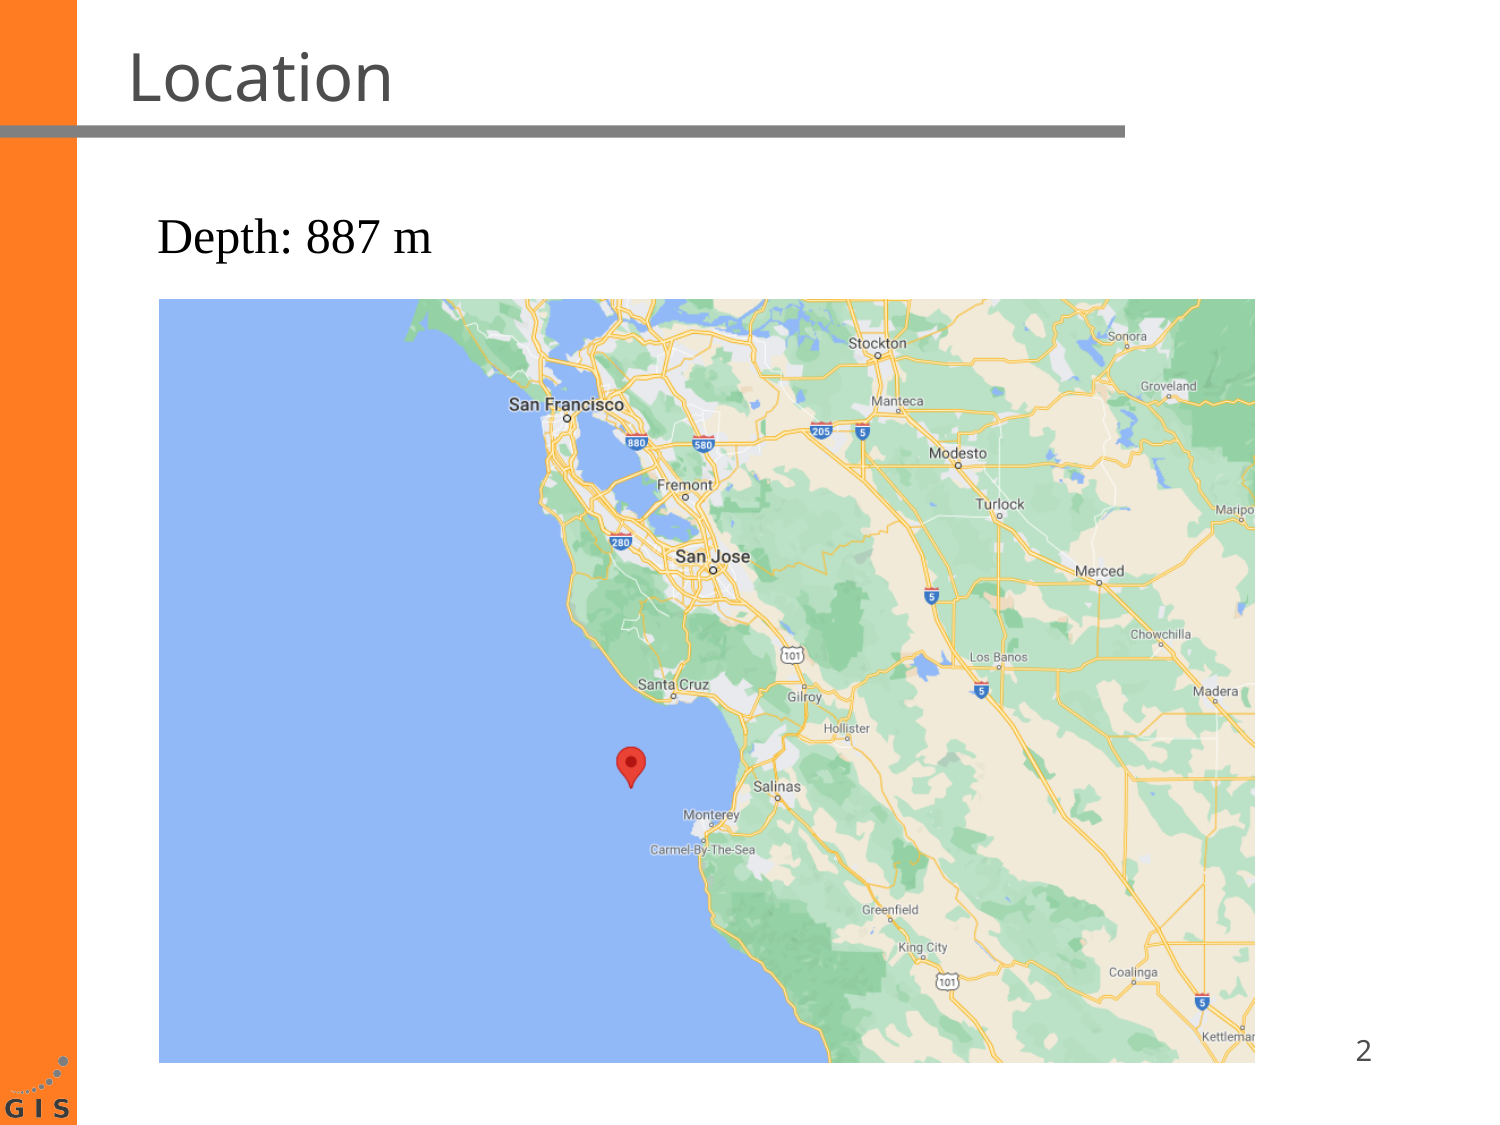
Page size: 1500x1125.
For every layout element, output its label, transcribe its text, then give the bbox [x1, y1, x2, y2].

slide_number 2 [1074, 1024, 1388, 1101]
picture [5, 1056, 69, 1118]
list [159, 299, 1255, 1063]
text_box Depth: 887 m [142, 196, 448, 271]
title Location [112, 37, 1388, 113]
